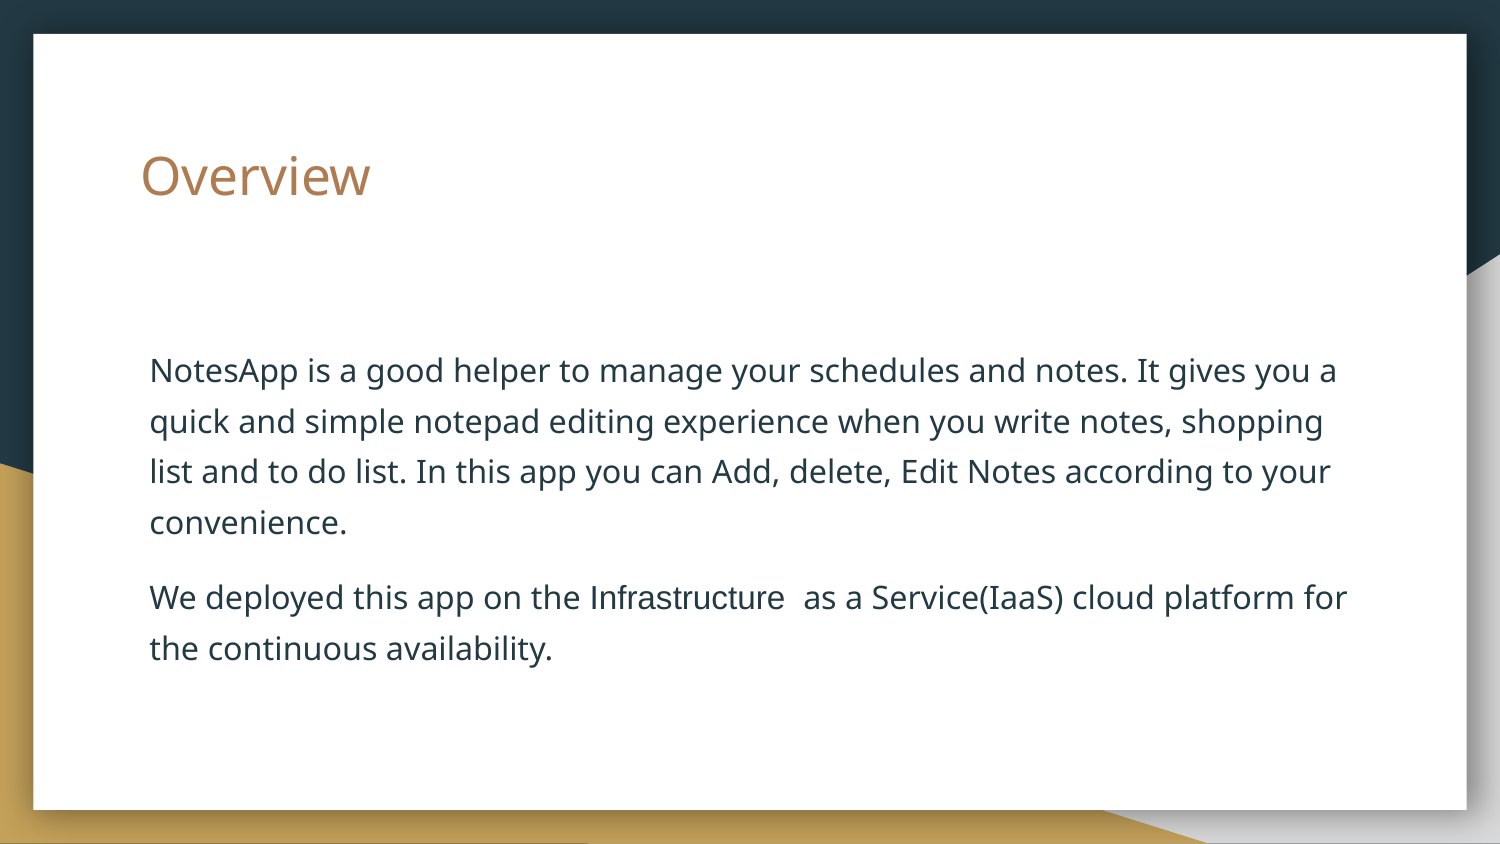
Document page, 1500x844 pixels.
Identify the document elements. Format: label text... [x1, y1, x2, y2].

list NotesApp is a good helper to manage your schedules and notes. It gives you a quick and simple notepad editing experience when you write notes, shopping list and to do list. In this app you can Add, delete, Edit Notes according to your convenience. We deployed this app on the Infrastructure as a Service(IaaS) cloud platform for the continuous availability. [134, 326, 1366, 729]
title Overview [124, 123, 1500, 227]
